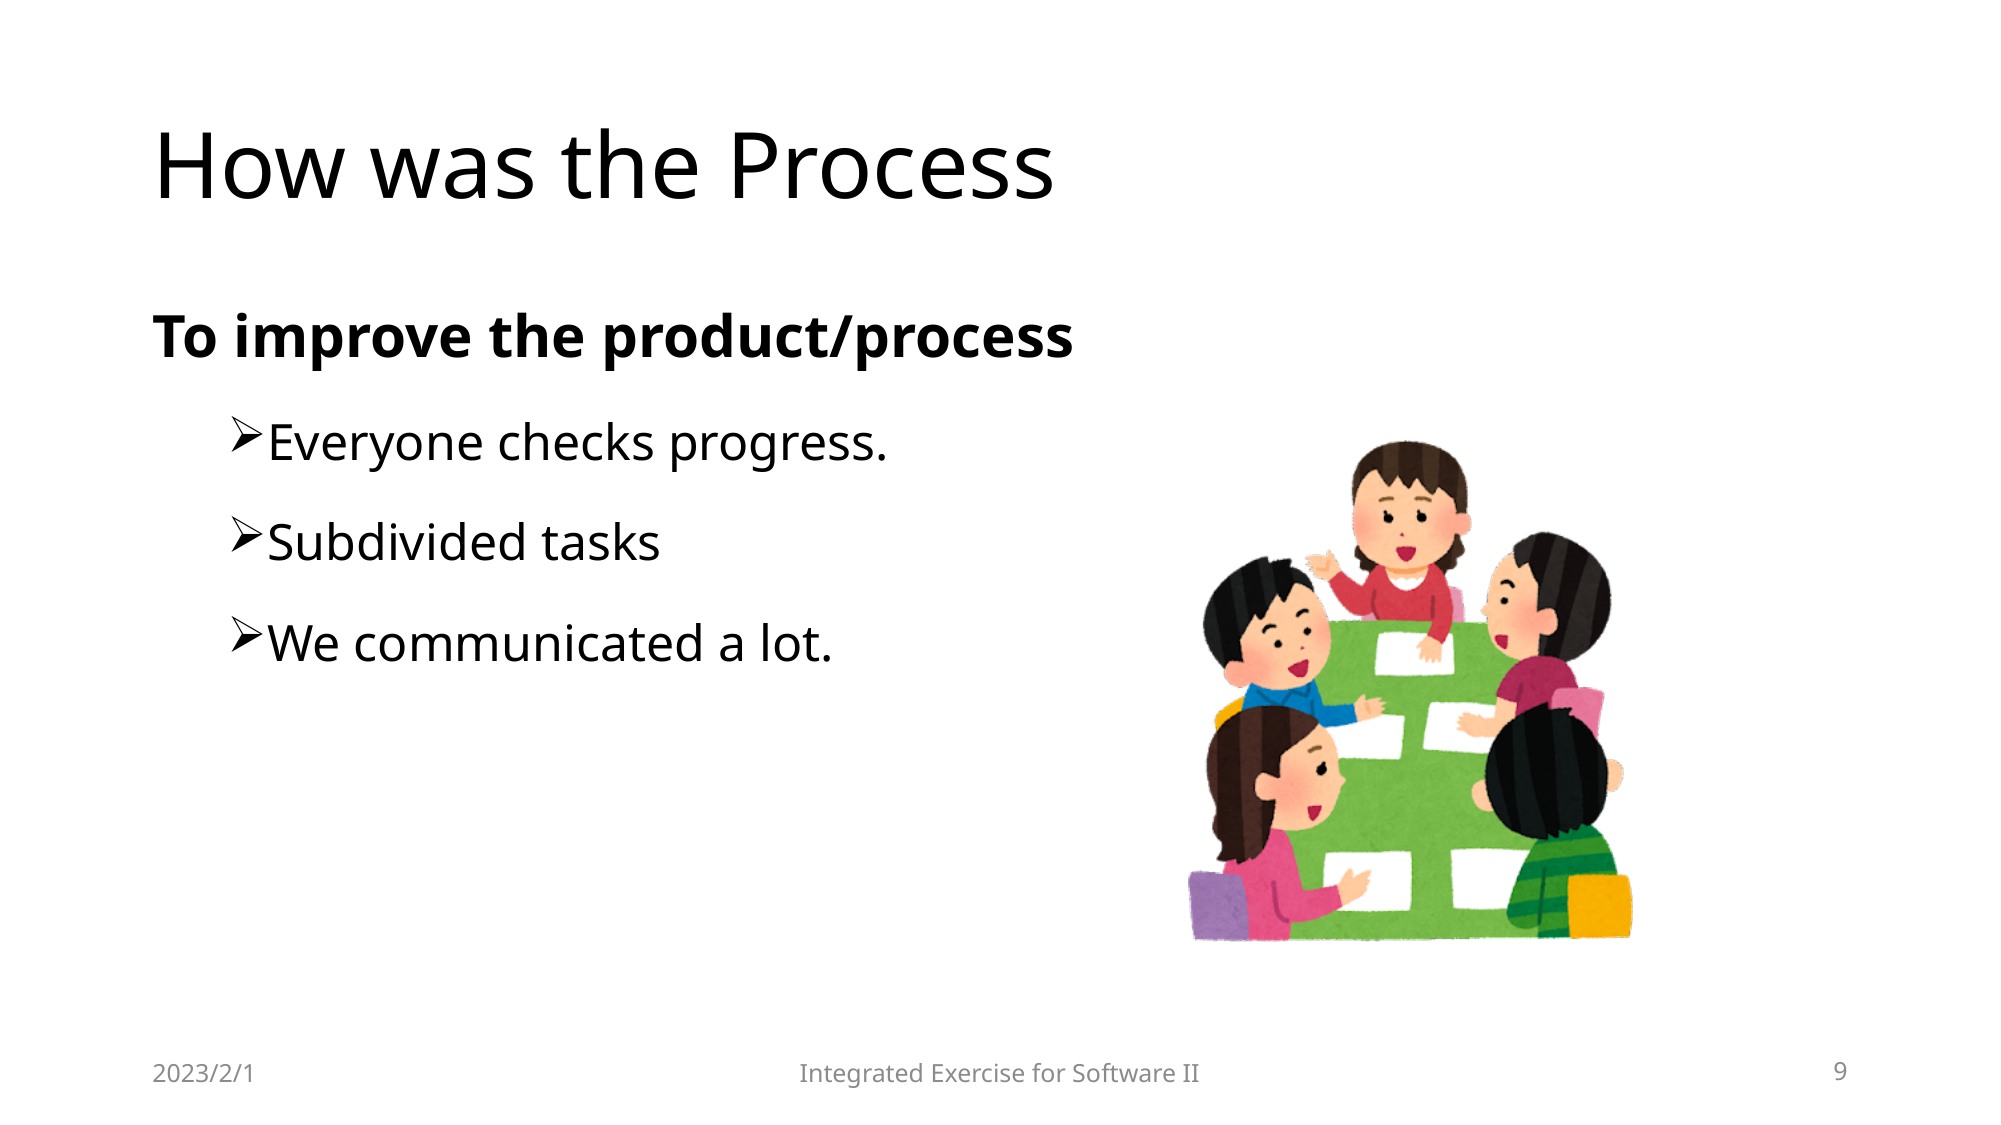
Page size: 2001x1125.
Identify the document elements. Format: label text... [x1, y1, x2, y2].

slide_number 9 [1412, 1042, 1863, 1103]
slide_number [137, 1042, 588, 1103]
list To improve the product/process Everyone checks progress. Subdivided tasks We communicated a lot. [137, 299, 1863, 1014]
footer Integrated Exercise for Software II [662, 1042, 1338, 1103]
title How was the Process [137, 59, 1863, 278]
picture [1146, 431, 1678, 963]
